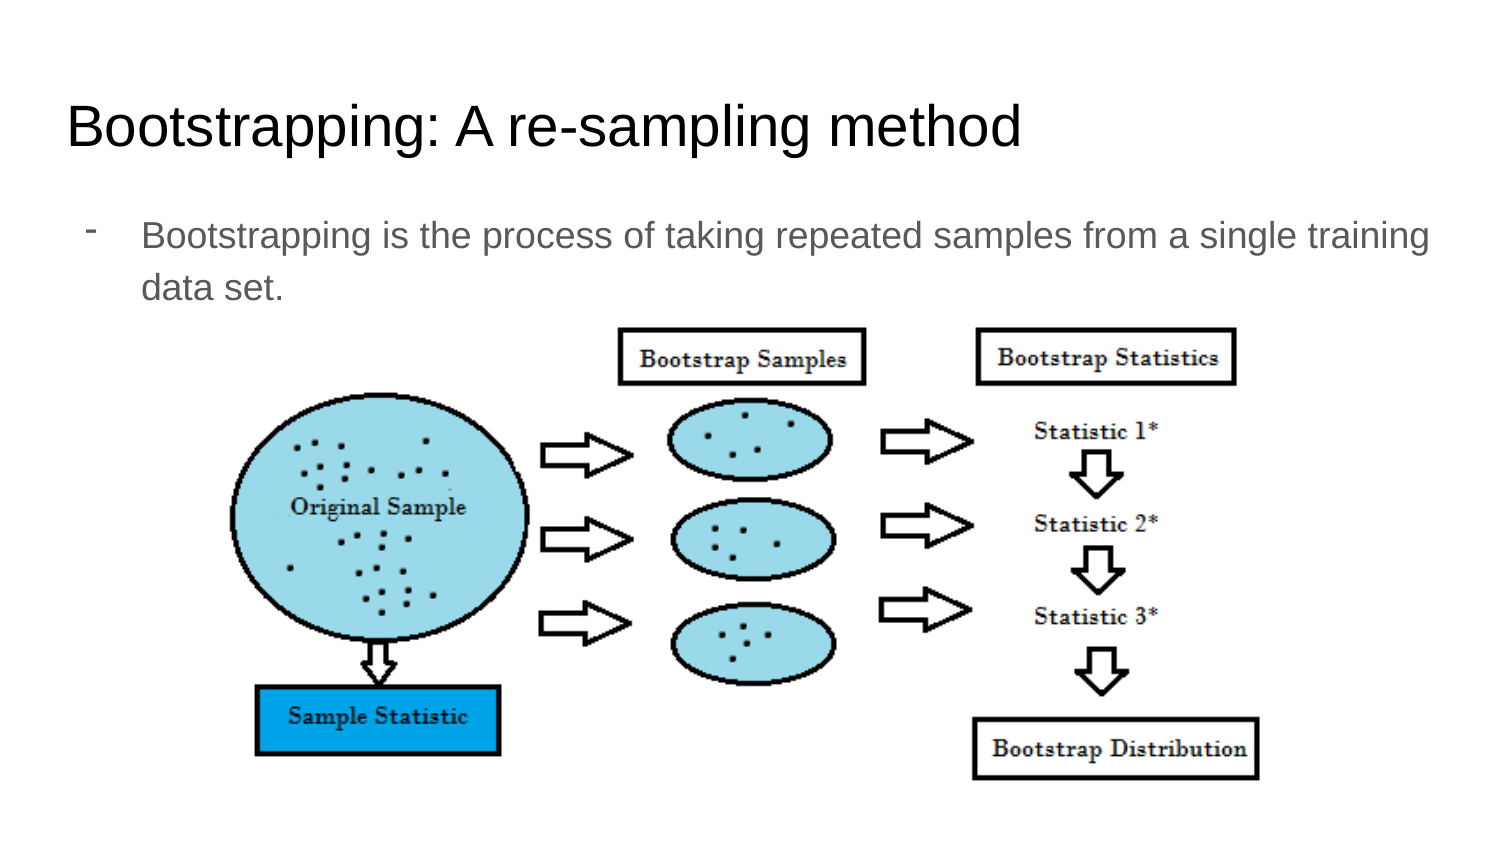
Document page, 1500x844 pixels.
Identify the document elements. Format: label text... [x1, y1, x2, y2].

title Bootstrapping: A re-sampling method [51, 72, 1449, 167]
list Bootstrapping is the process of taking repeated samples from a single training data set. [51, 189, 1449, 750]
picture [218, 309, 1267, 803]
